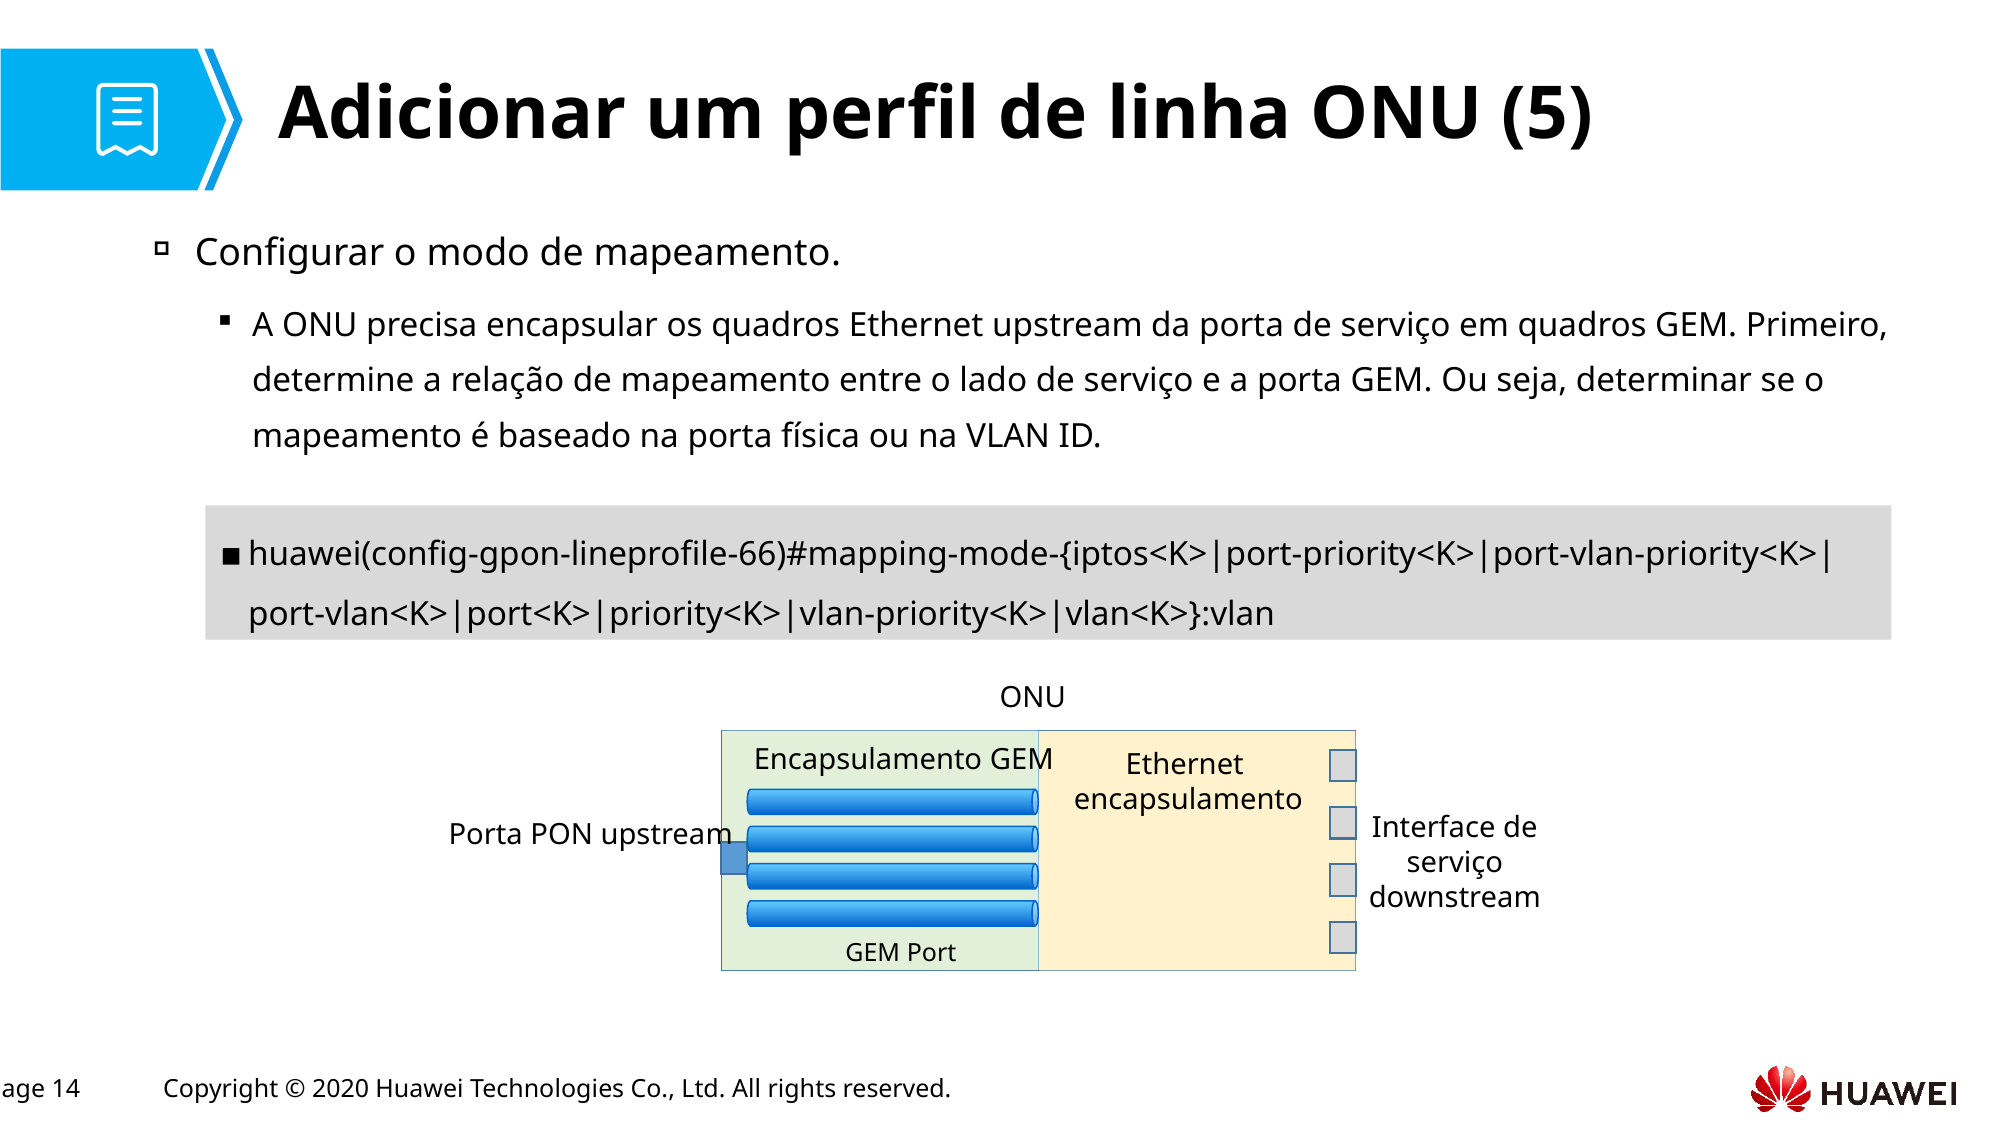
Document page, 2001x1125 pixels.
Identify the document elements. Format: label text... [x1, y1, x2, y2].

text_box huawei(config-gpon-lineprofile-66)#mapping-mode-{iptos<K>|port-priority<K>|port-vlan-priority<K>|port-vlan<K>|port<K>|priority<K>|vlan-priority<K>|vlan<K>}:vlan [205, 505, 1892, 640]
picture [1751, 1066, 1956, 1112]
title Adicionar um perfil de linha ONU (5) [261, 67, 1875, 173]
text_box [453, 671, 1572, 990]
list Configurar o modo de mapeamento. A ONU precisa encapsular os quadros Ethernet upstream da porta de serviço em quadros GEM. Primeiro, determine a relação de mapeamento entre o lado de serviço e a porta GEM. Ou seja, determinar se o mapeamento é baseado na porta física ou na VLAN ID. [73, 203, 1930, 972]
